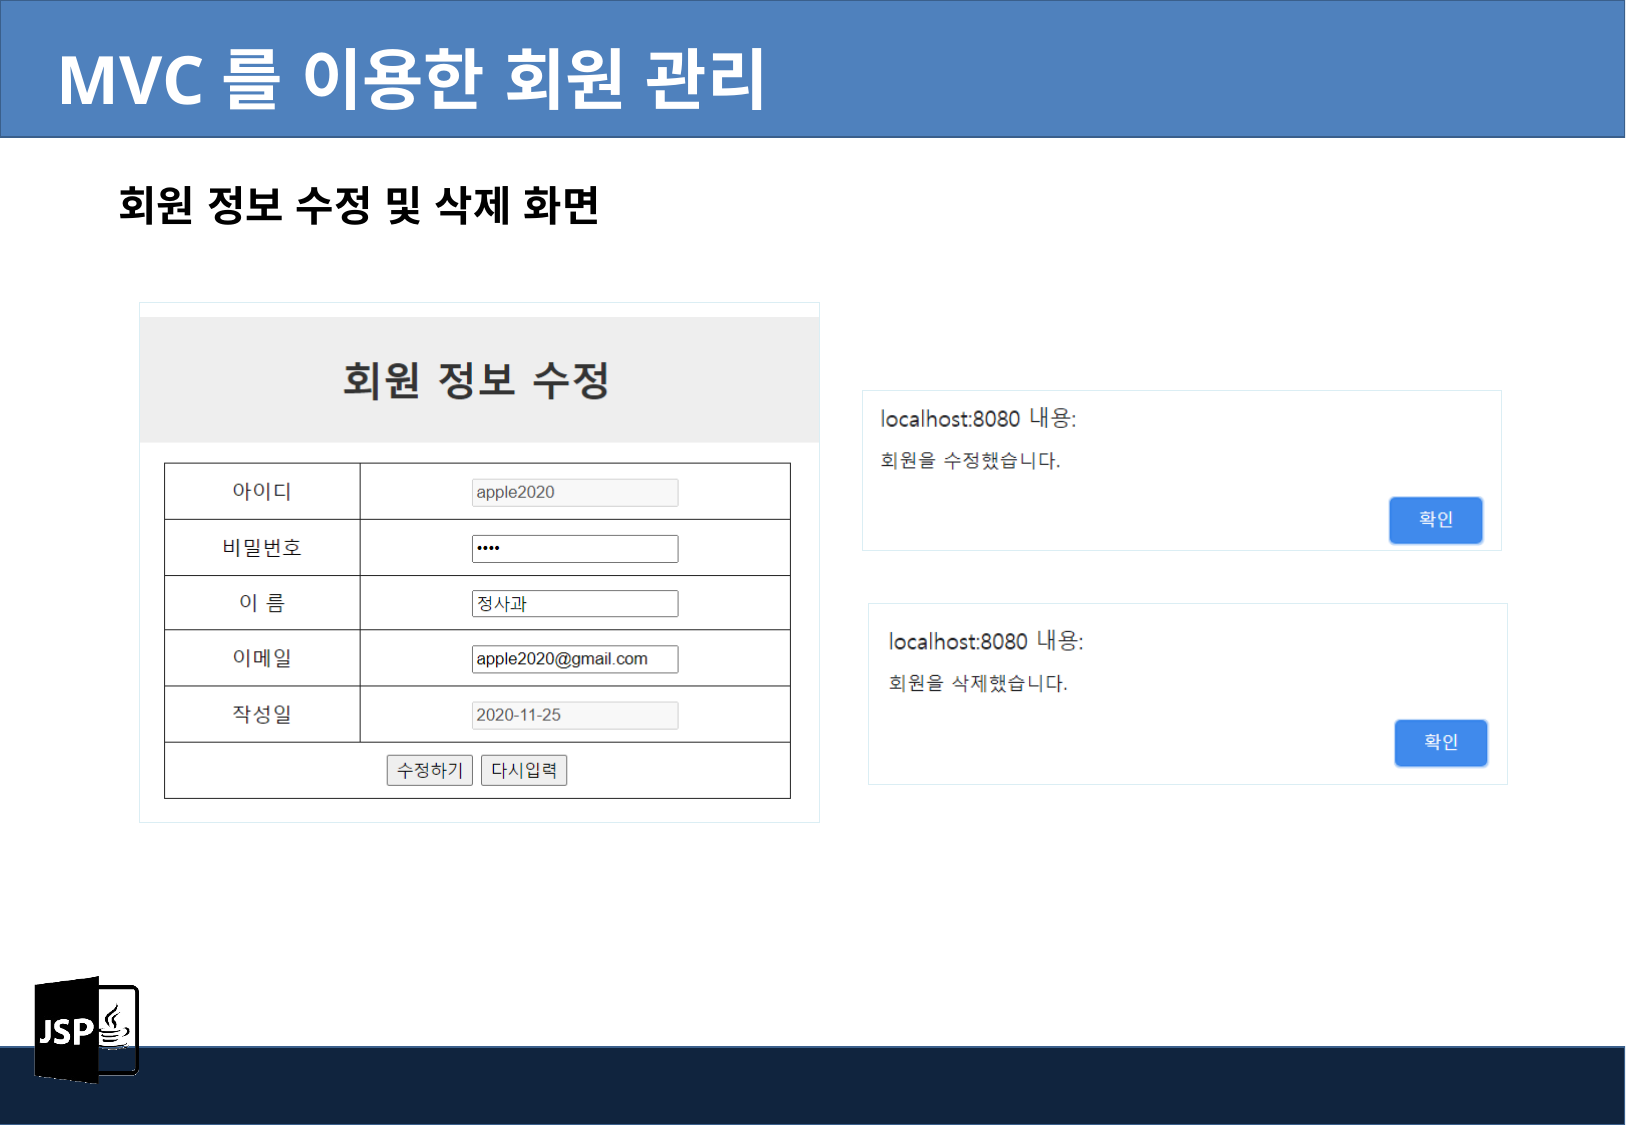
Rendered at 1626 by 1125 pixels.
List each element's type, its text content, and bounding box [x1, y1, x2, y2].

text_box [0, 0, 834, 138]
picture [138, 302, 820, 823]
picture [862, 390, 1502, 551]
text_box 회원 정보 수정 및 삭제 화면 [103, 172, 1581, 238]
text_box MVC를 이용한 회원 관리 [24, 7, 859, 148]
picture [868, 602, 1508, 785]
picture [32, 976, 141, 1084]
